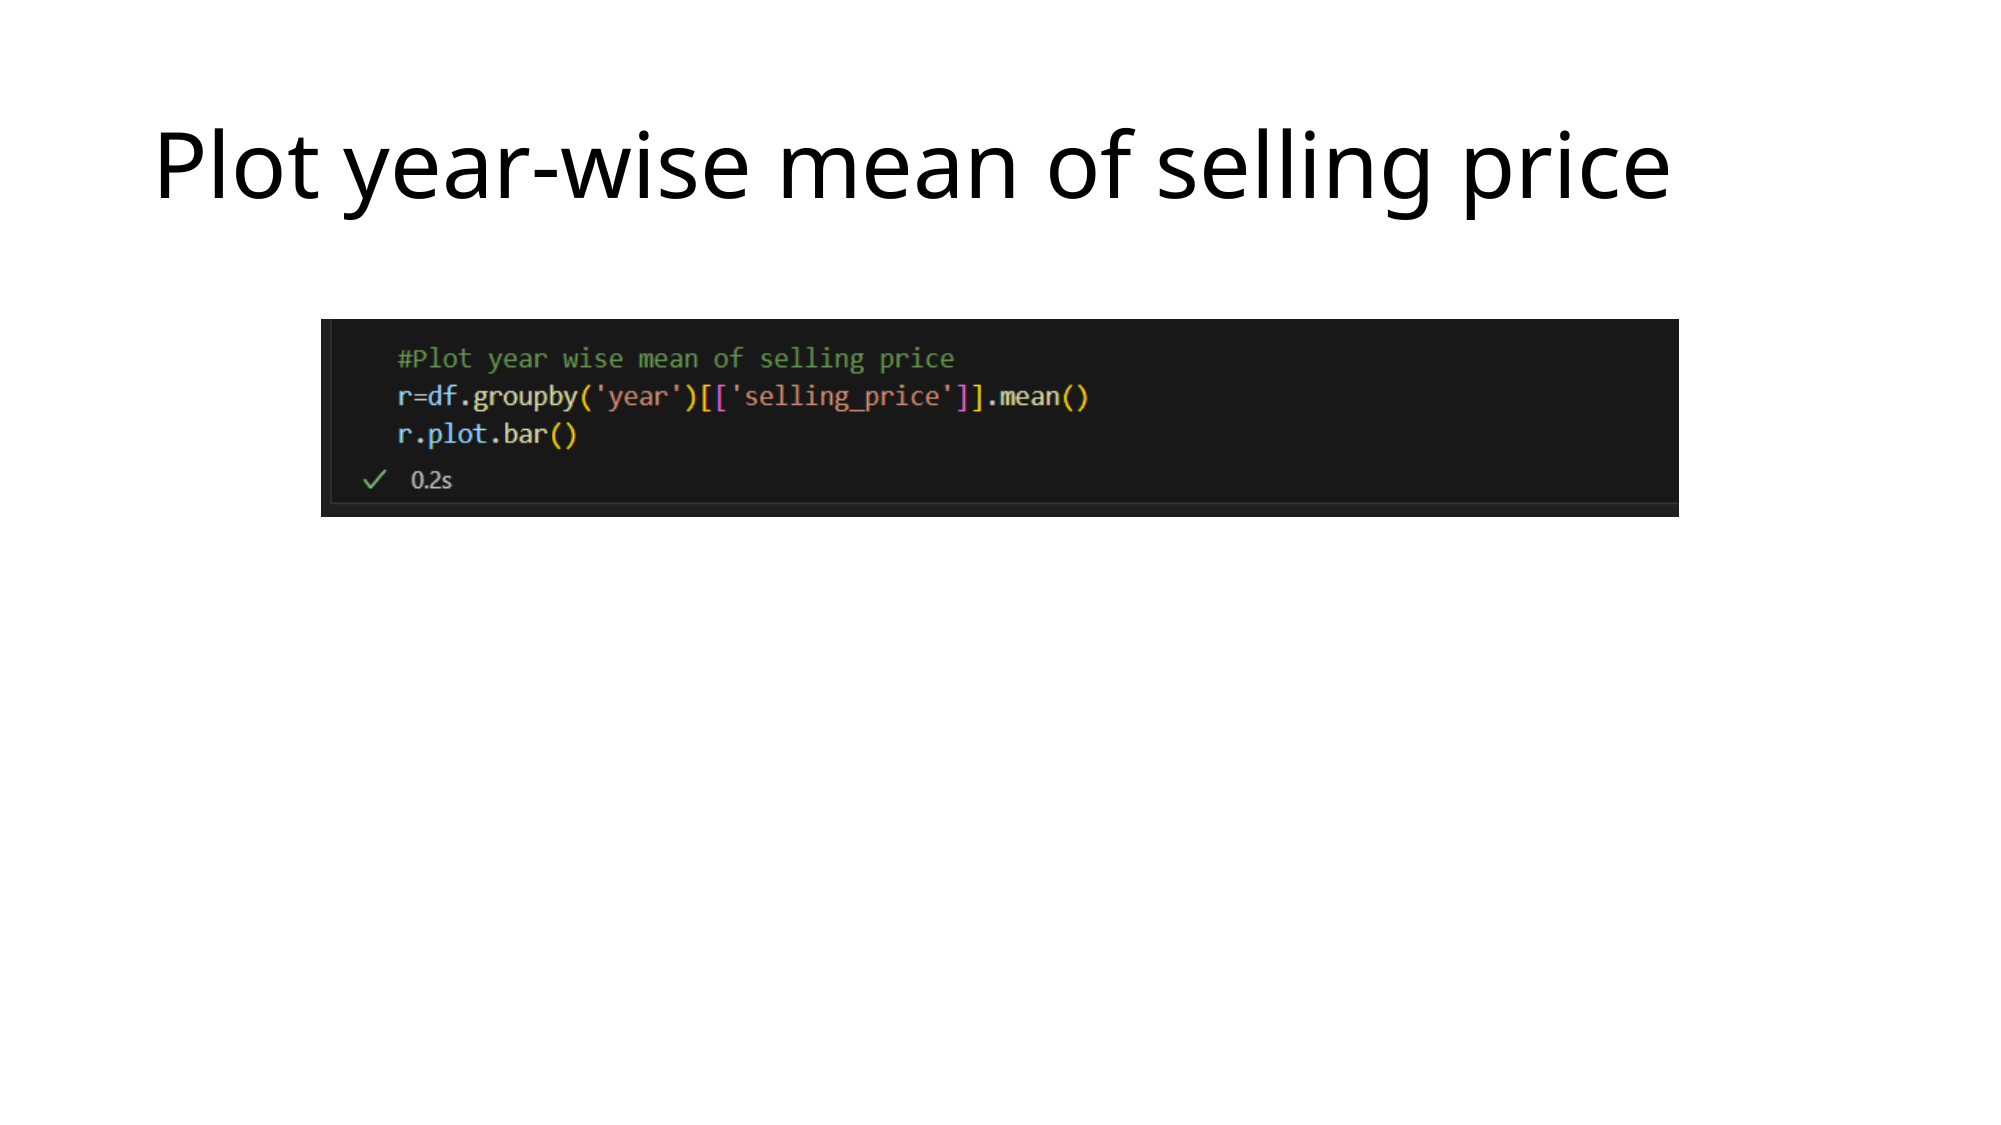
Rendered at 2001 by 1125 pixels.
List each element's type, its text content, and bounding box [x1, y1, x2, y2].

picture [321, 318, 1679, 517]
title Plot year-wise mean of selling price [137, 59, 1863, 278]
